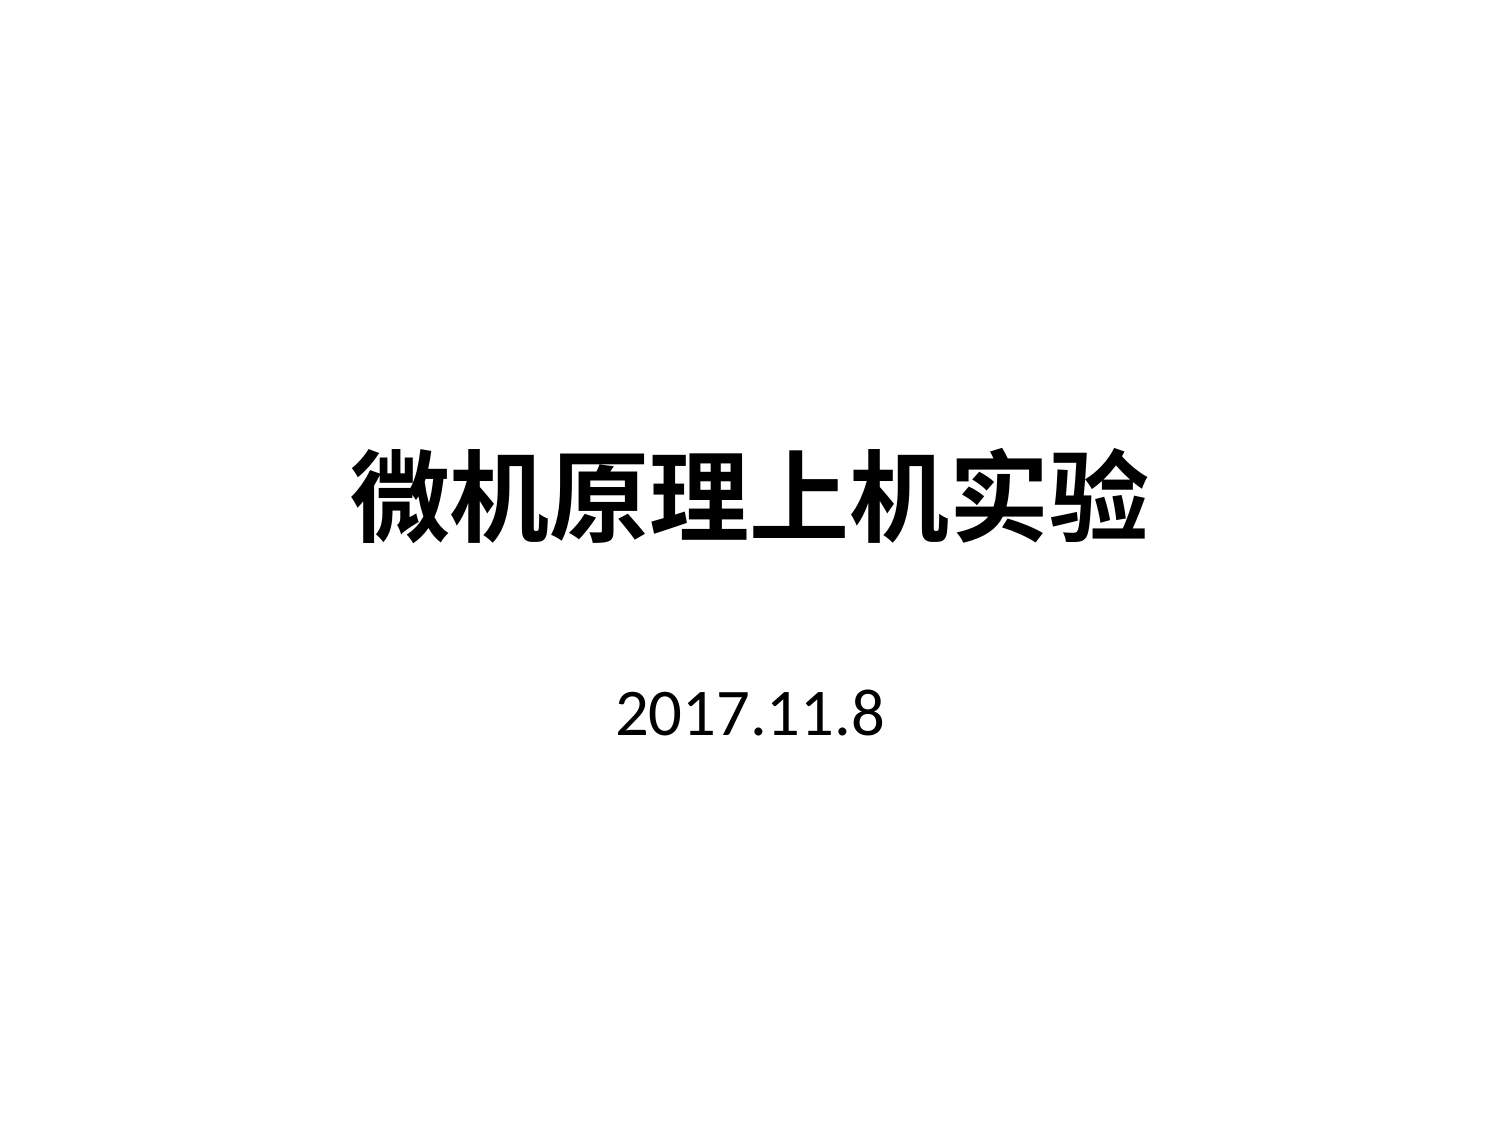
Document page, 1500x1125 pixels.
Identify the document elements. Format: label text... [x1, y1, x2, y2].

title 微机原理上机实验 [112, 373, 1388, 615]
subtitle 2017.11.8 [225, 661, 1275, 950]
